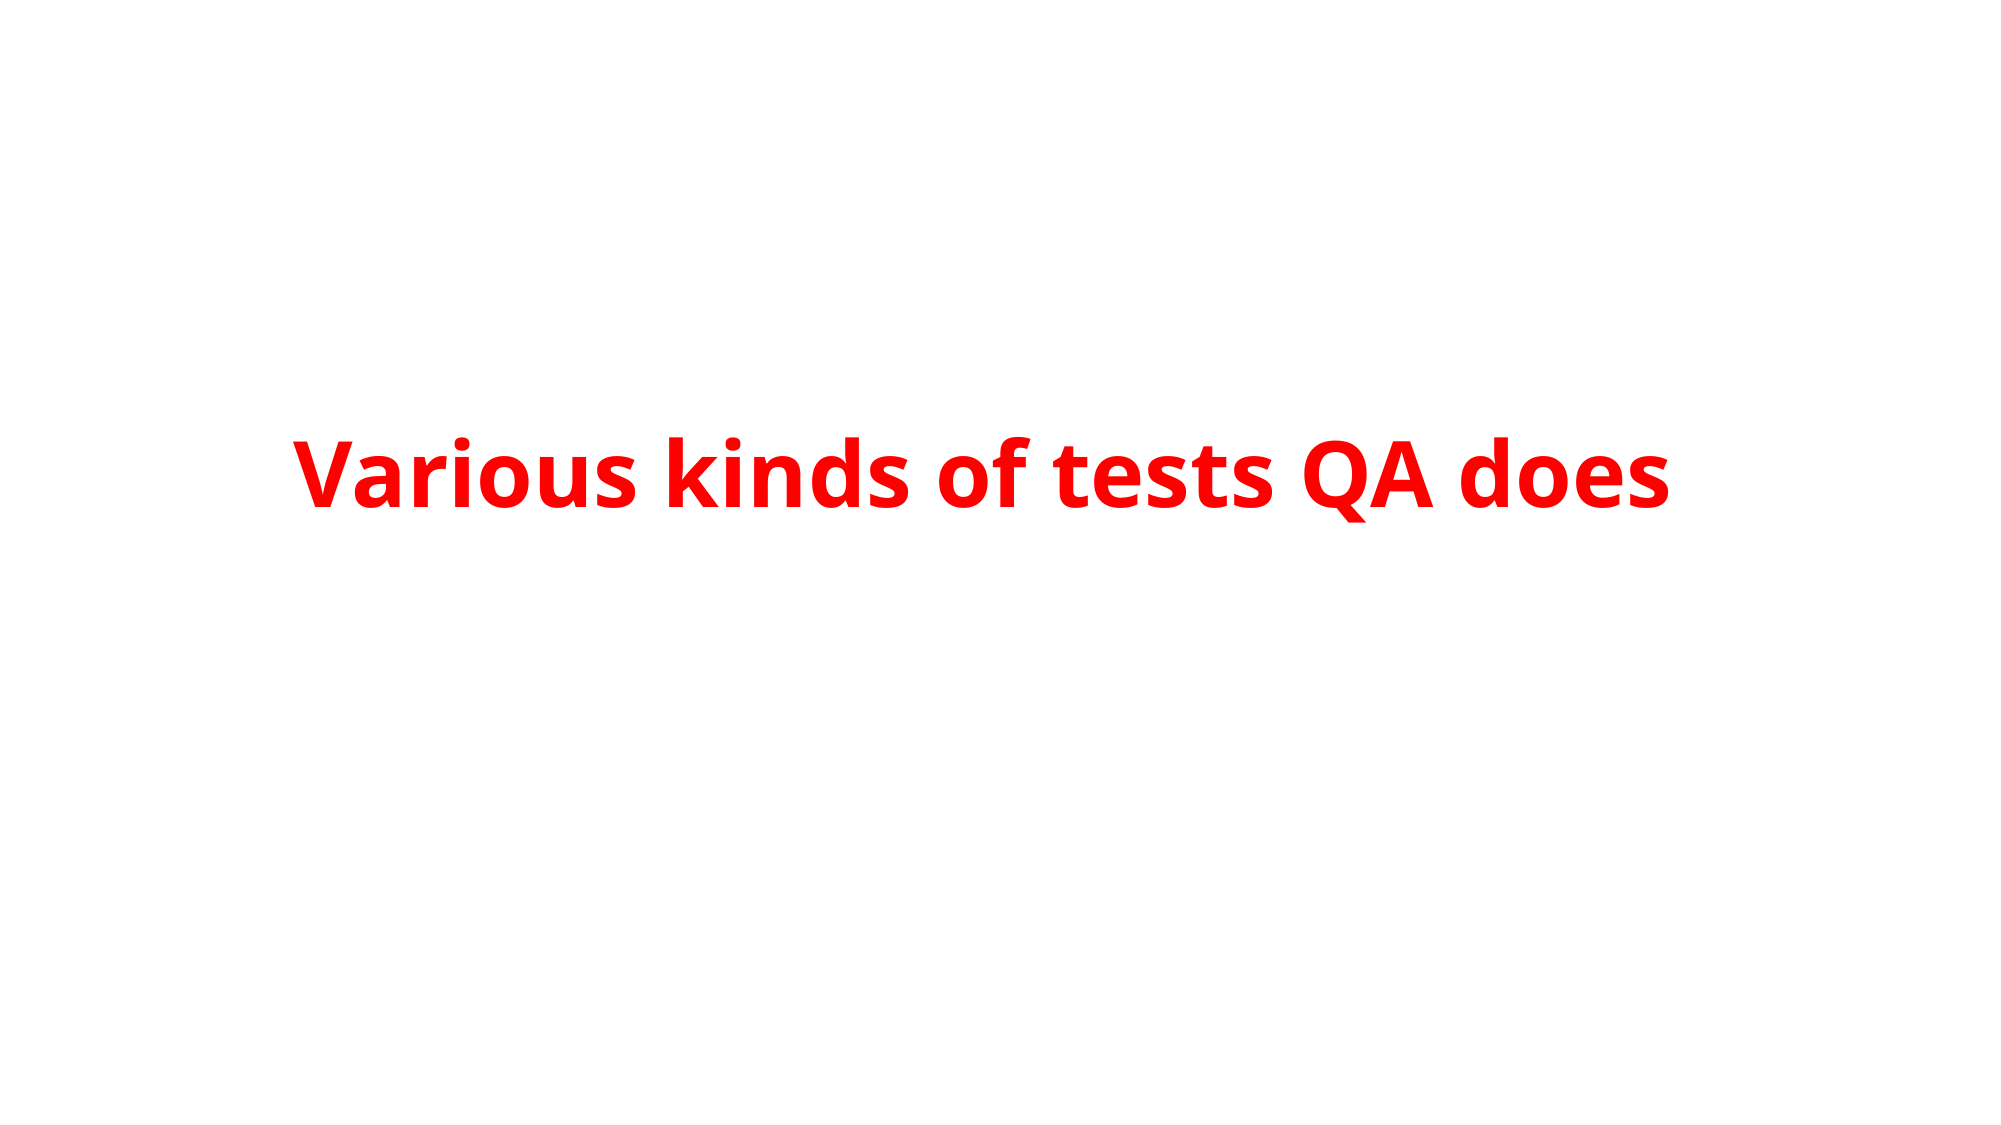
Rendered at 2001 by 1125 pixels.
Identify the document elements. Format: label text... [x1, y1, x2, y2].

title Various kinds of tests QA does [121, 424, 1846, 642]
